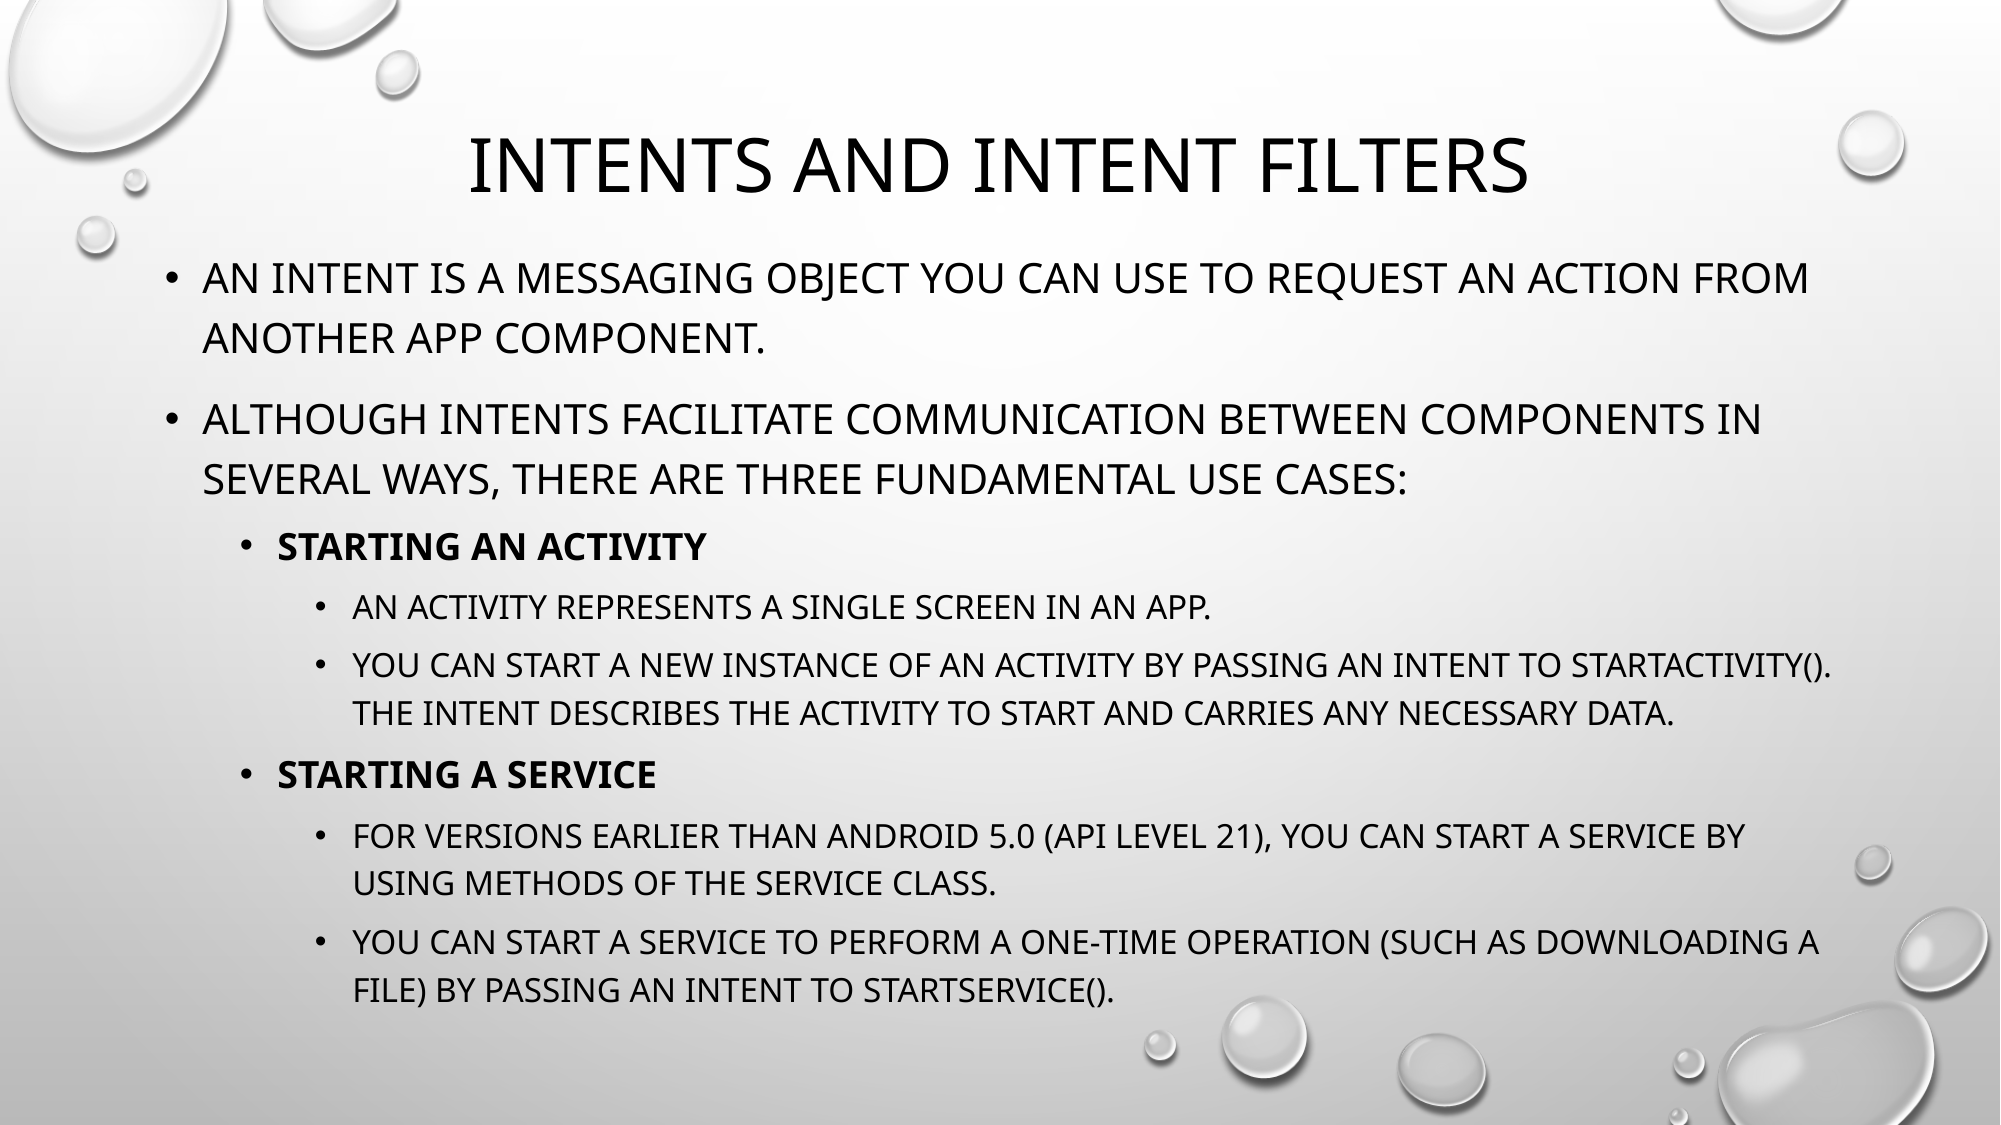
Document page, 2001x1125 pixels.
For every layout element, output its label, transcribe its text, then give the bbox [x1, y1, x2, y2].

title Intents and Intent Filters [149, 101, 1851, 235]
list An Intent is a messaging object you can use to request an action from another app component. Although intents facilitate communication between components in several ways, there are three fundamental use cases: Starting an activity An Activity represents a single screen in an app. You can start a new instance of an Activity by passing an Intent to startActivity(). The Intent describes the activity to start and carries any necessary data. Starting a service For versions earlier than Android 5.0 (API level 21), you can start a service by using methods of the Service class. You can start a service to perform a one-time operation (such as downloading a file) by passing an Intent to startService(). [149, 234, 1850, 1055]
picture [0, 0, 2000, 1125]
